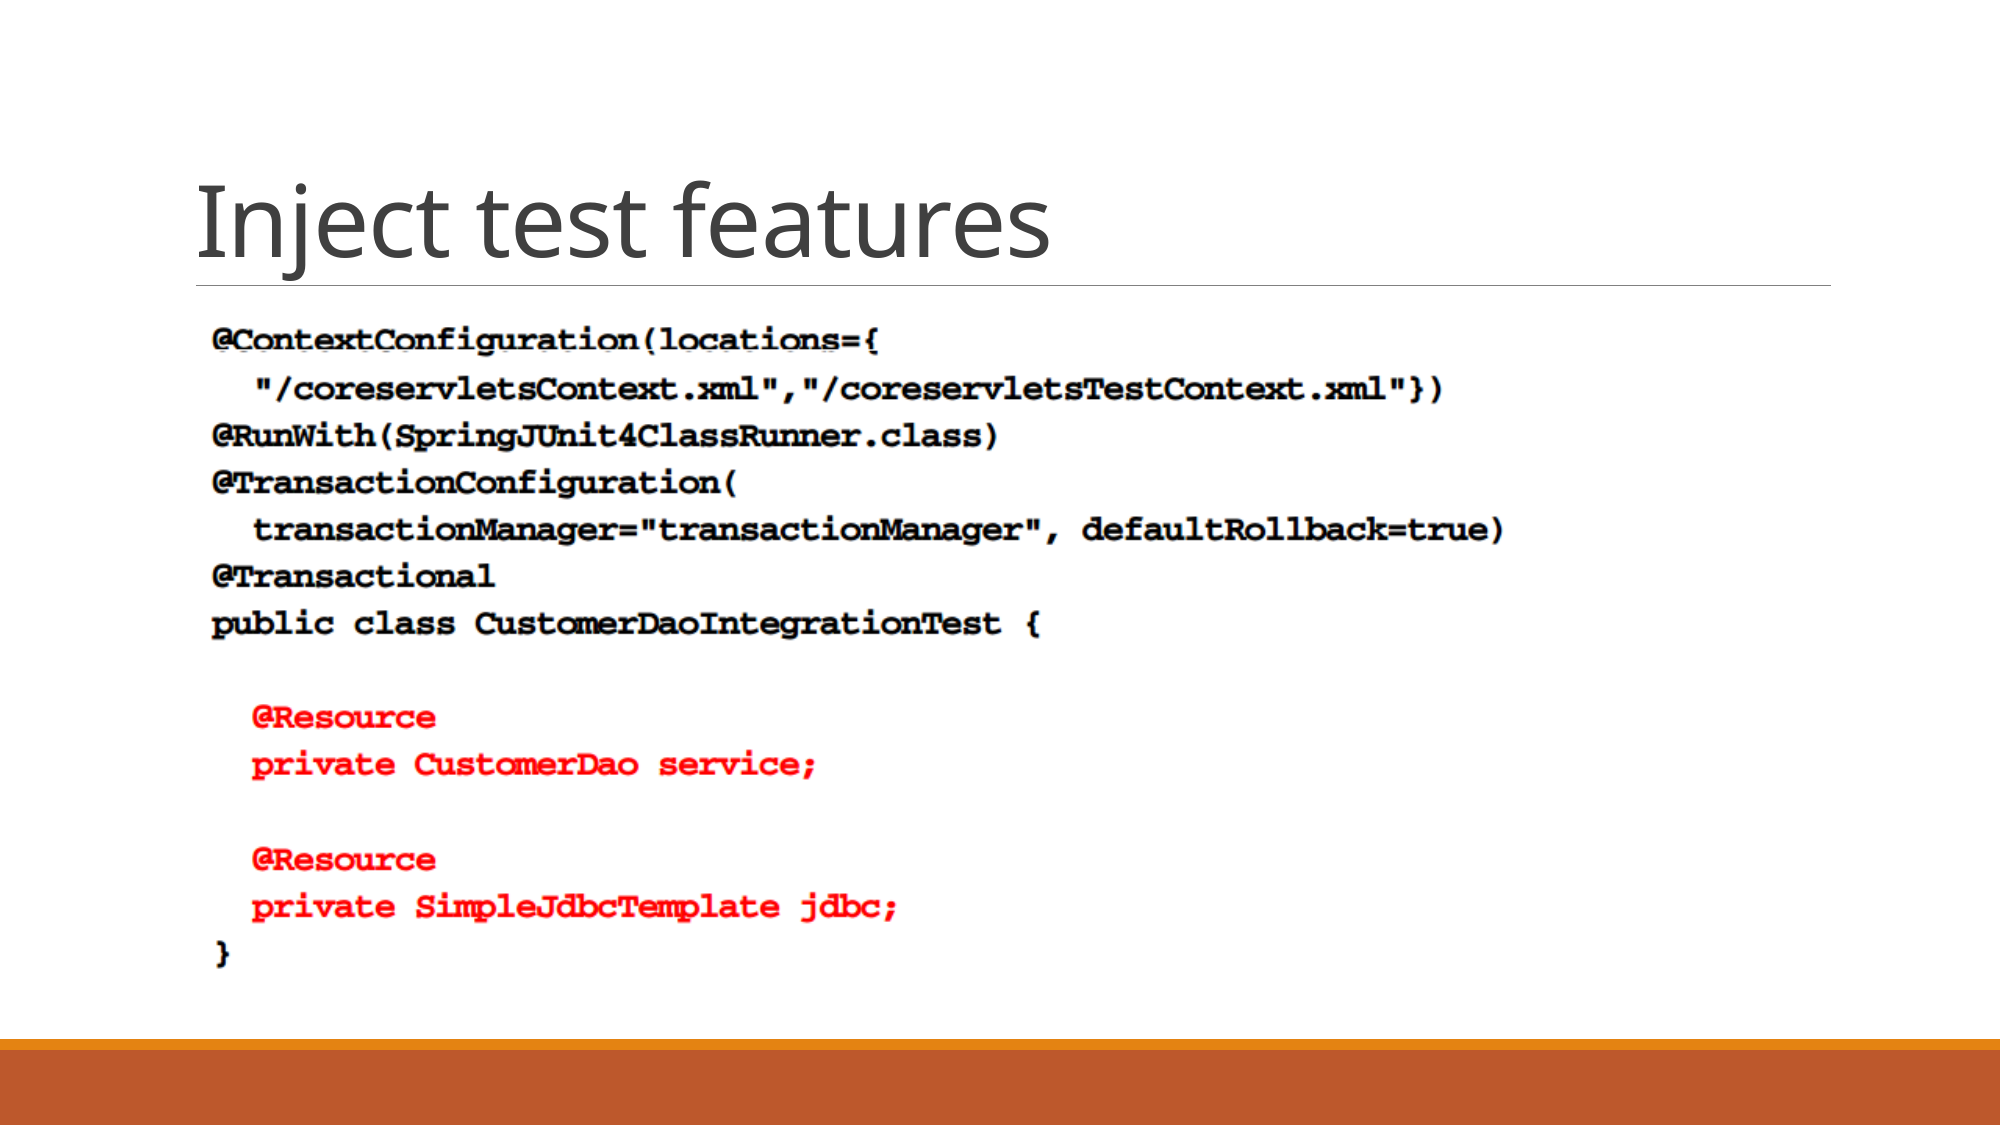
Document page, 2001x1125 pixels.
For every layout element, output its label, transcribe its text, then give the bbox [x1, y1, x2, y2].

title Inject test features [180, 47, 1830, 285]
picture [200, 300, 1537, 984]
